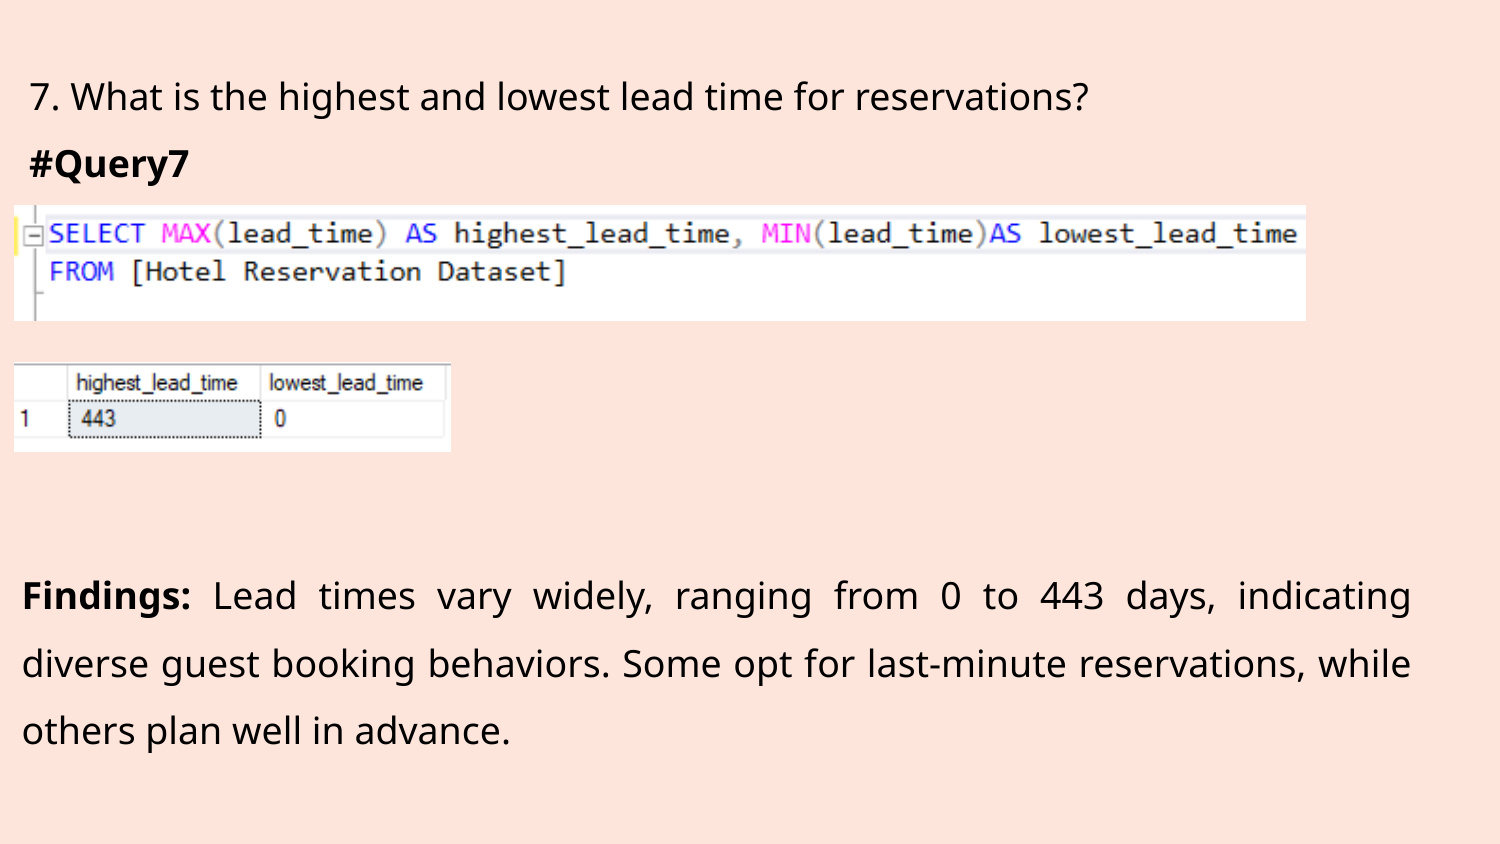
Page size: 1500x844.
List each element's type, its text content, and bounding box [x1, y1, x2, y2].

picture [13, 362, 452, 452]
text_box Findings: Lead times vary widely, ranging from 0 to 443 days, indicating diverse guest booking behaviors. Some opt for last-minute reservations, while others plan well in advance. [14, 542, 1421, 760]
picture [13, 204, 1306, 321]
text_box 7. What is the highest and lowest lead time for reservations? #Query7 [14, 35, 1500, 201]
